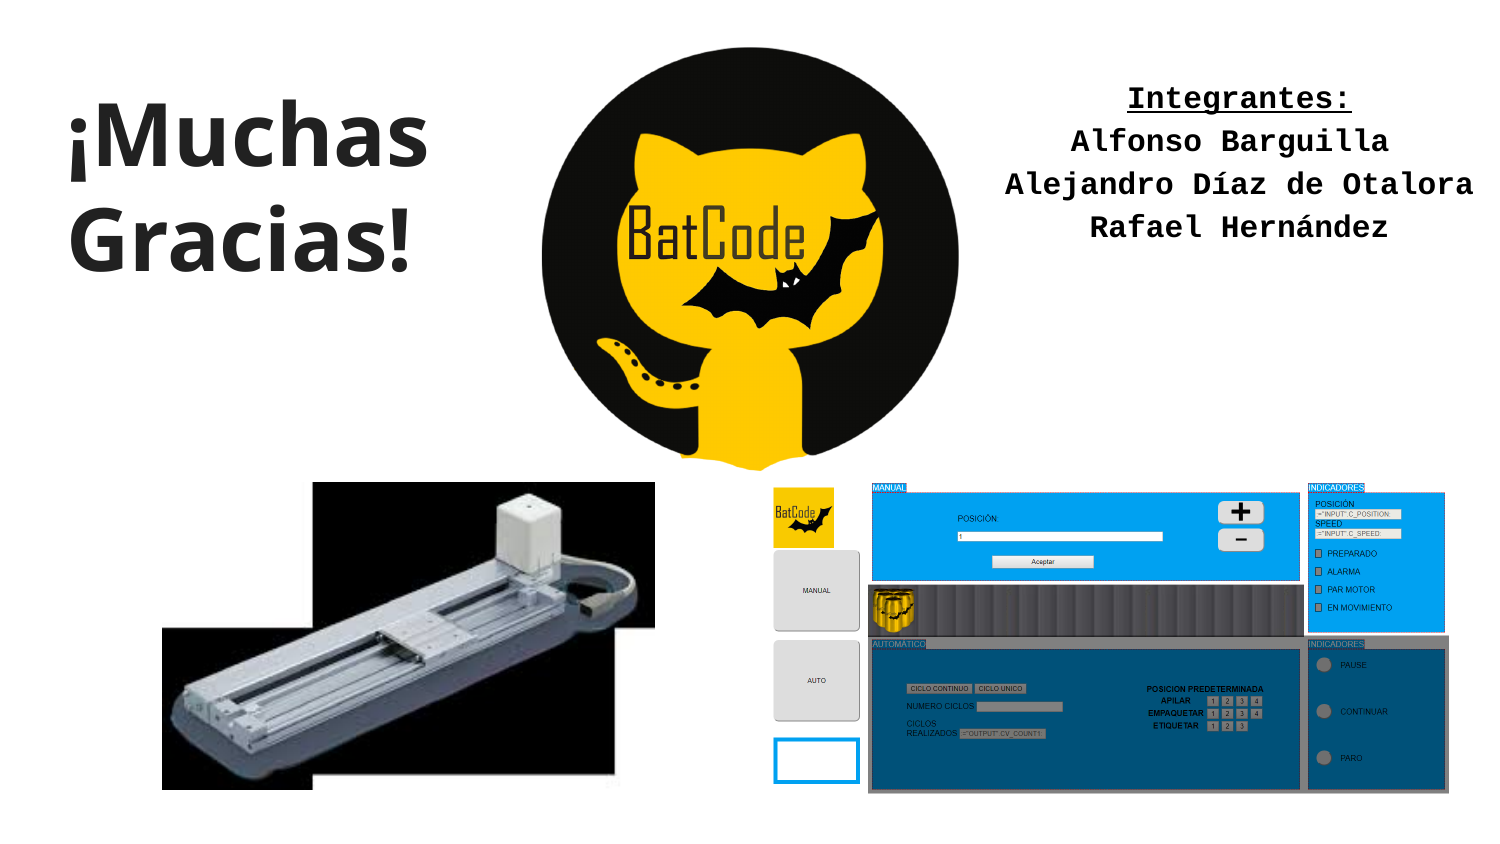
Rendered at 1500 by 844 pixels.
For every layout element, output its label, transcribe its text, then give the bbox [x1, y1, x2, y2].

picture [162, 31, 1450, 794]
title ¡Muchas Gracias! [51, 63, 327, 195]
text_box Integrantes: Alfonso Barguilla Alejandro Díaz de Otalora Rafael Hernández [1173, 56, 1492, 180]
